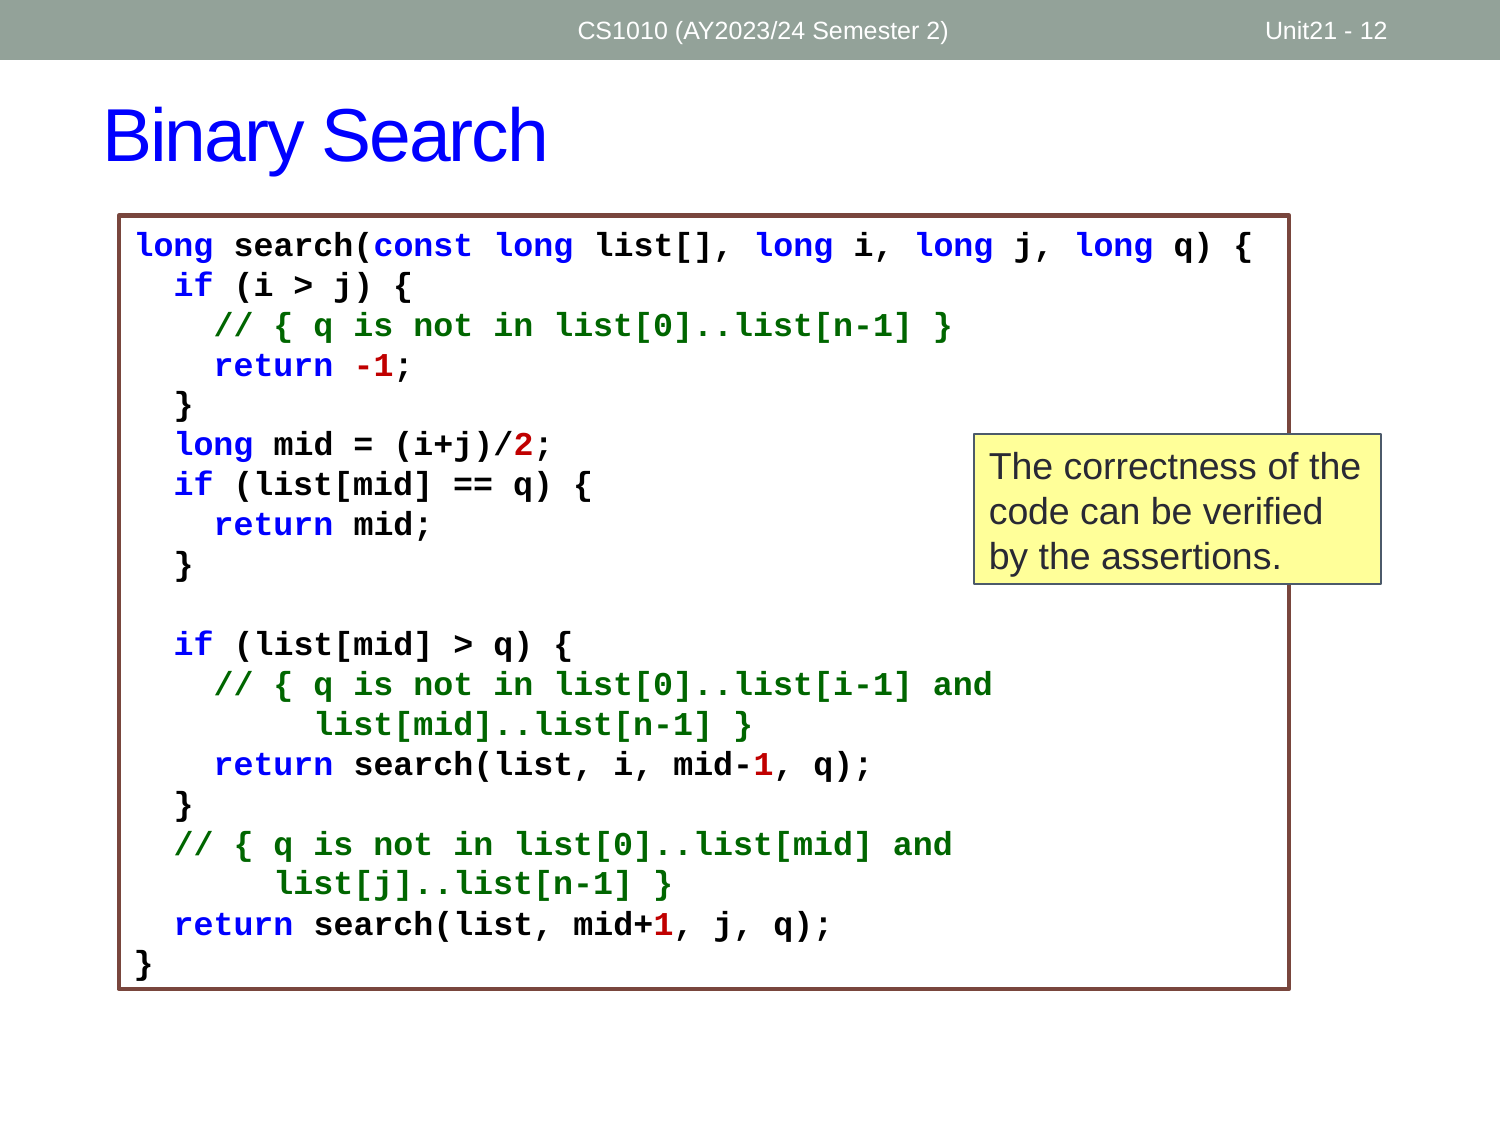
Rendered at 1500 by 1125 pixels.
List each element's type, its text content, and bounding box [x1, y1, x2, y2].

footer CS1010 (AY2023/24 Semester 2) [562, 3, 1238, 57]
title Binary Search [87, 62, 1463, 200]
slide_number Unit21 - 12 [1250, 3, 1425, 57]
text_box long search(const long list[], long i, long j, long q) { if (i > j) { // { q is not in list[0]..list[n-1] } return -1; } long mid = (i+j)/2; if (list[mid] == q) { return mid; } if (list[mid] > q) { // { q is not in list[0]..list[i-1] and list[mid]..list[n-1] } return search(list, i, mid-1, q); } // { q is not in list[0]..list[mid] and list[j]..list[n-1] } return search(list, mid+1, j, q); } [117, 213, 1291, 991]
text_box The correctness of the code can be verified by the assertions. [972, 432, 1383, 586]
